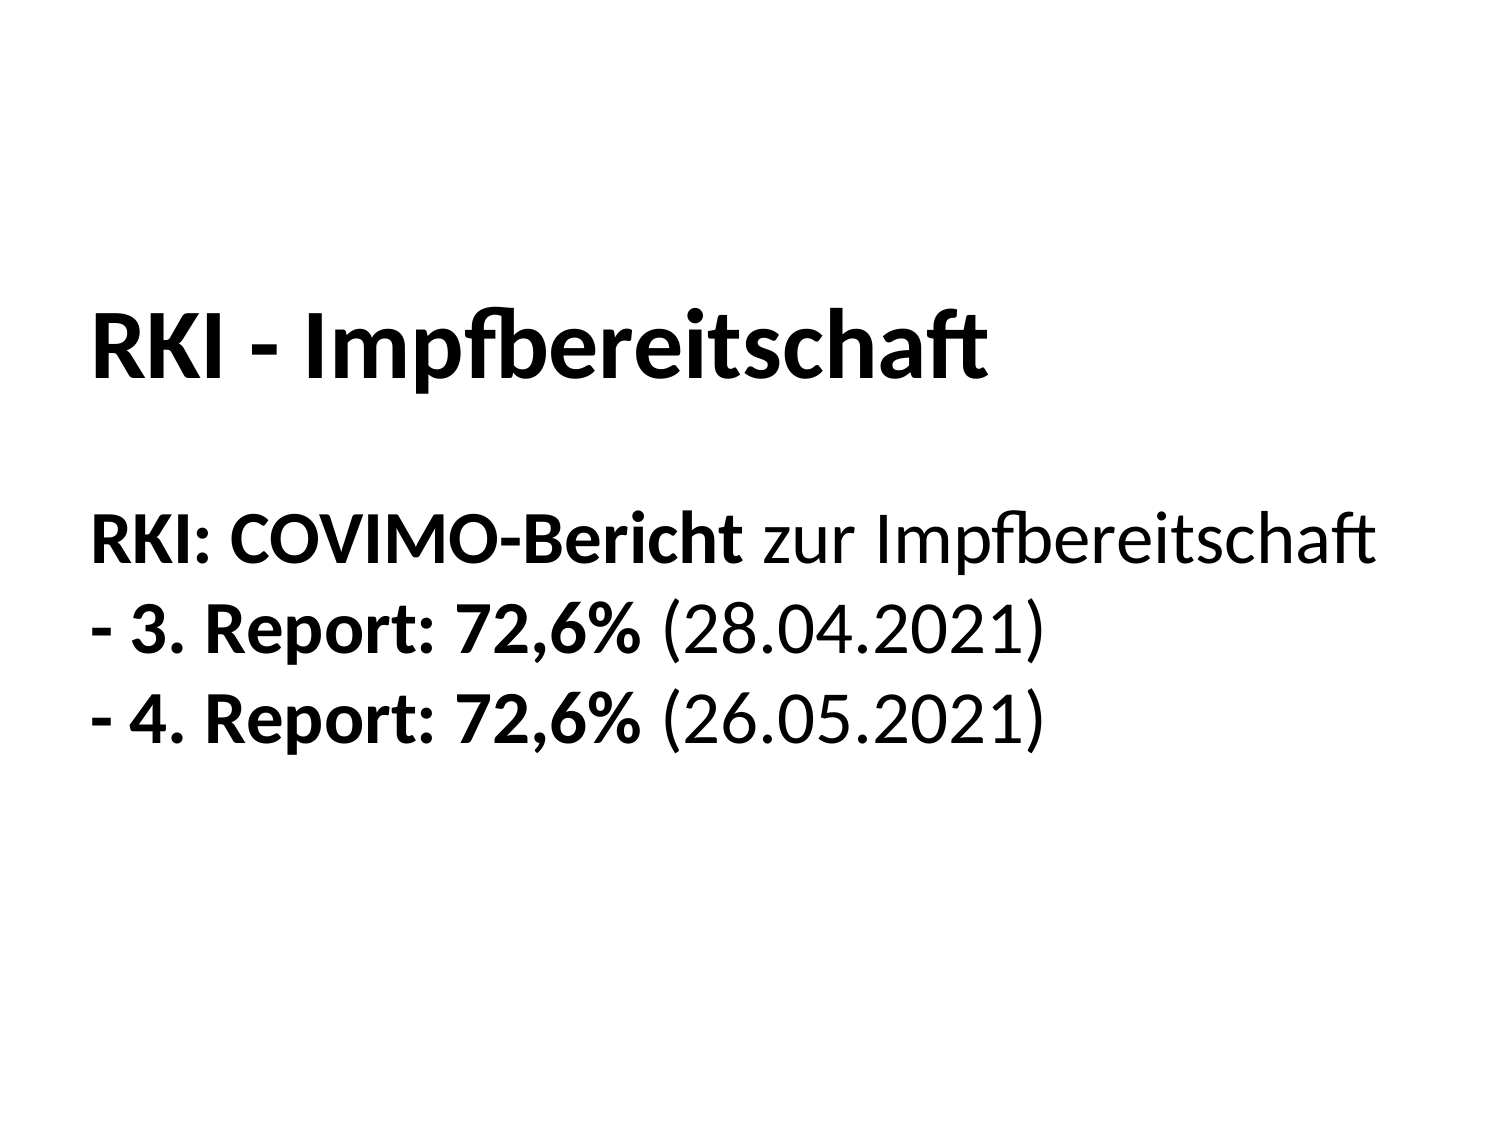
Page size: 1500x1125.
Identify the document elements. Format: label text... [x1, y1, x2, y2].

title RKI - Impfbereitschaft RKI: COVIMO-Bericht zur Impfbereitschaft - 3. Report: 72,6% (28.04.2021) - 4. Report: 72,6% (26.05.2021) [75, 30, 1425, 1106]
